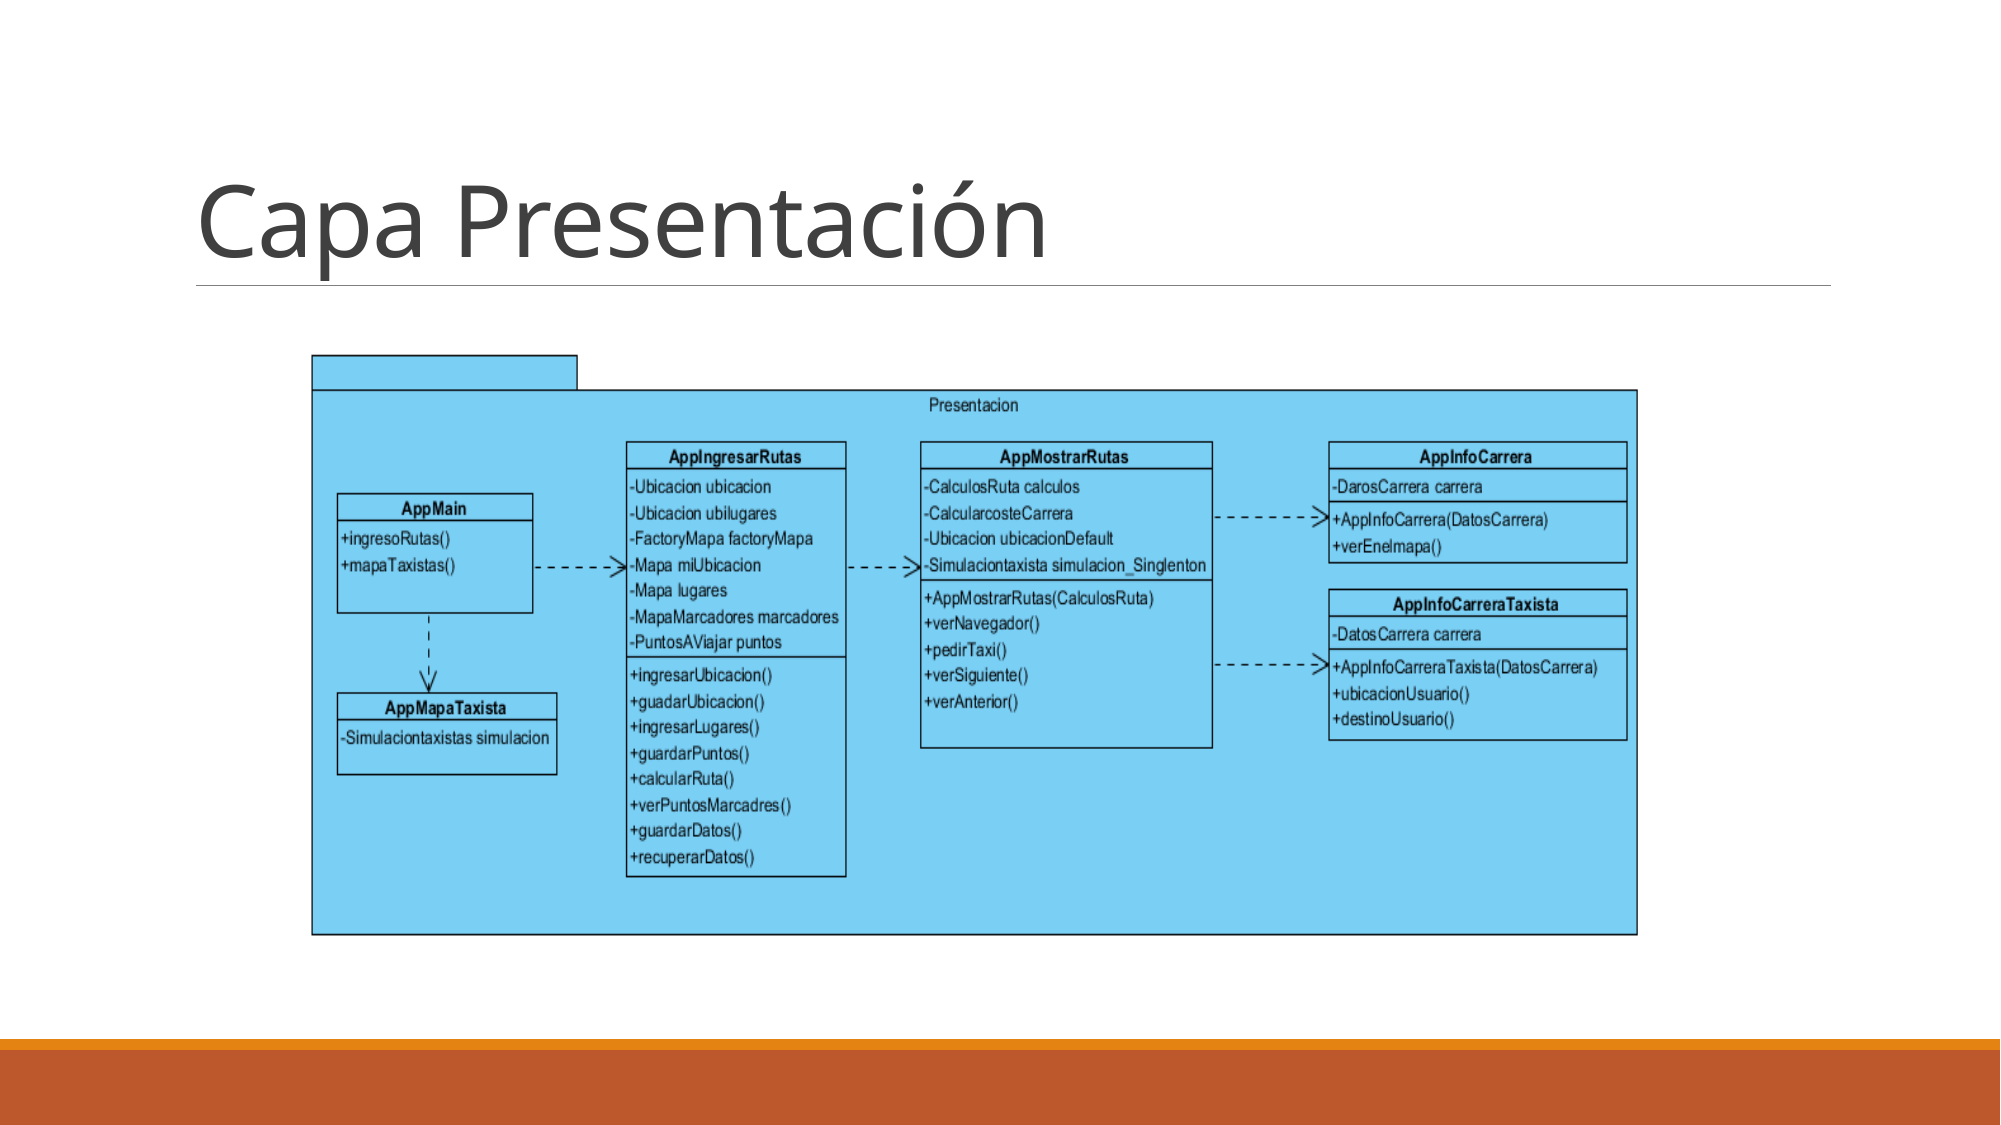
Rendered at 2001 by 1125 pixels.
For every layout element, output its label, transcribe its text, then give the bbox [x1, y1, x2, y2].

picture [303, 351, 1643, 942]
title Capa Presentación [180, 47, 1830, 285]
